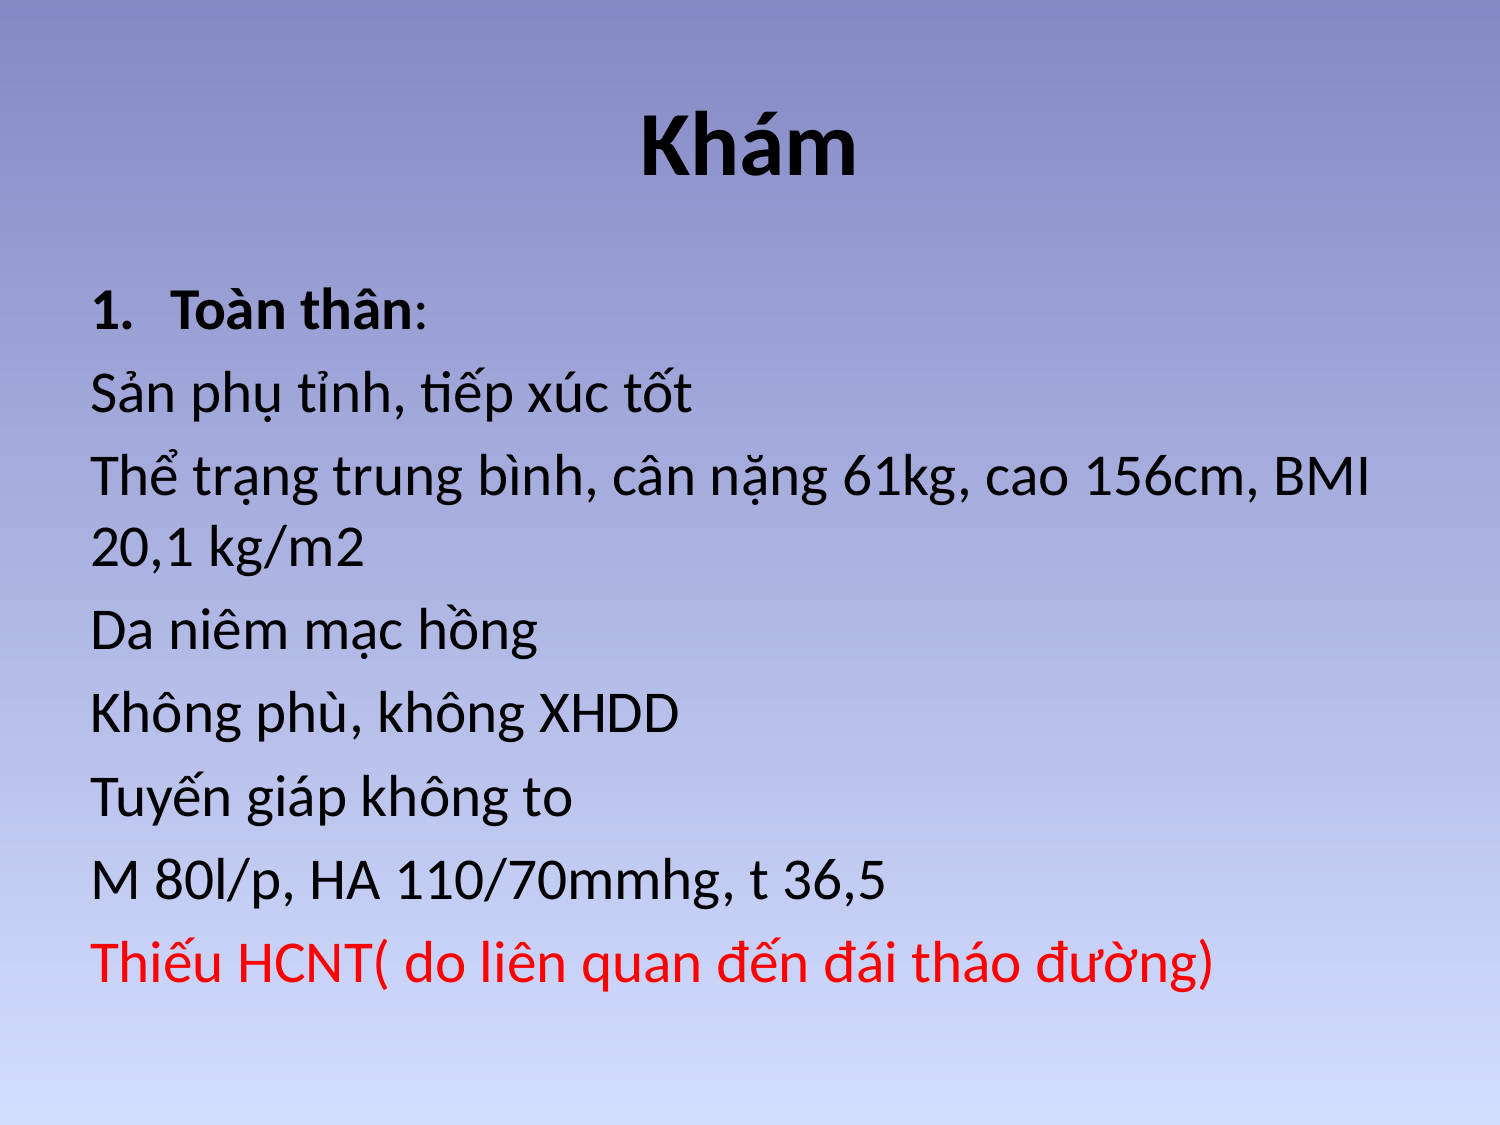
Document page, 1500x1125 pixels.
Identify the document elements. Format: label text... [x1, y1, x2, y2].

title Khám [75, 45, 1425, 233]
list Toàn thân: Sản phụ tỉnh, tiếp xúc tốt Thể trạng trung bình, cân nặng 61kg, cao 156cm, BMI 20,1 kg/m2 Da niêm mạc hồng Không phù, không XHDD Tuyến giáp không to M 80l/p, HA 110/70mmhg, t 36,5 Thiếu HCNT( do liên quan đến đái tháo đường) [75, 262, 1425, 1005]
